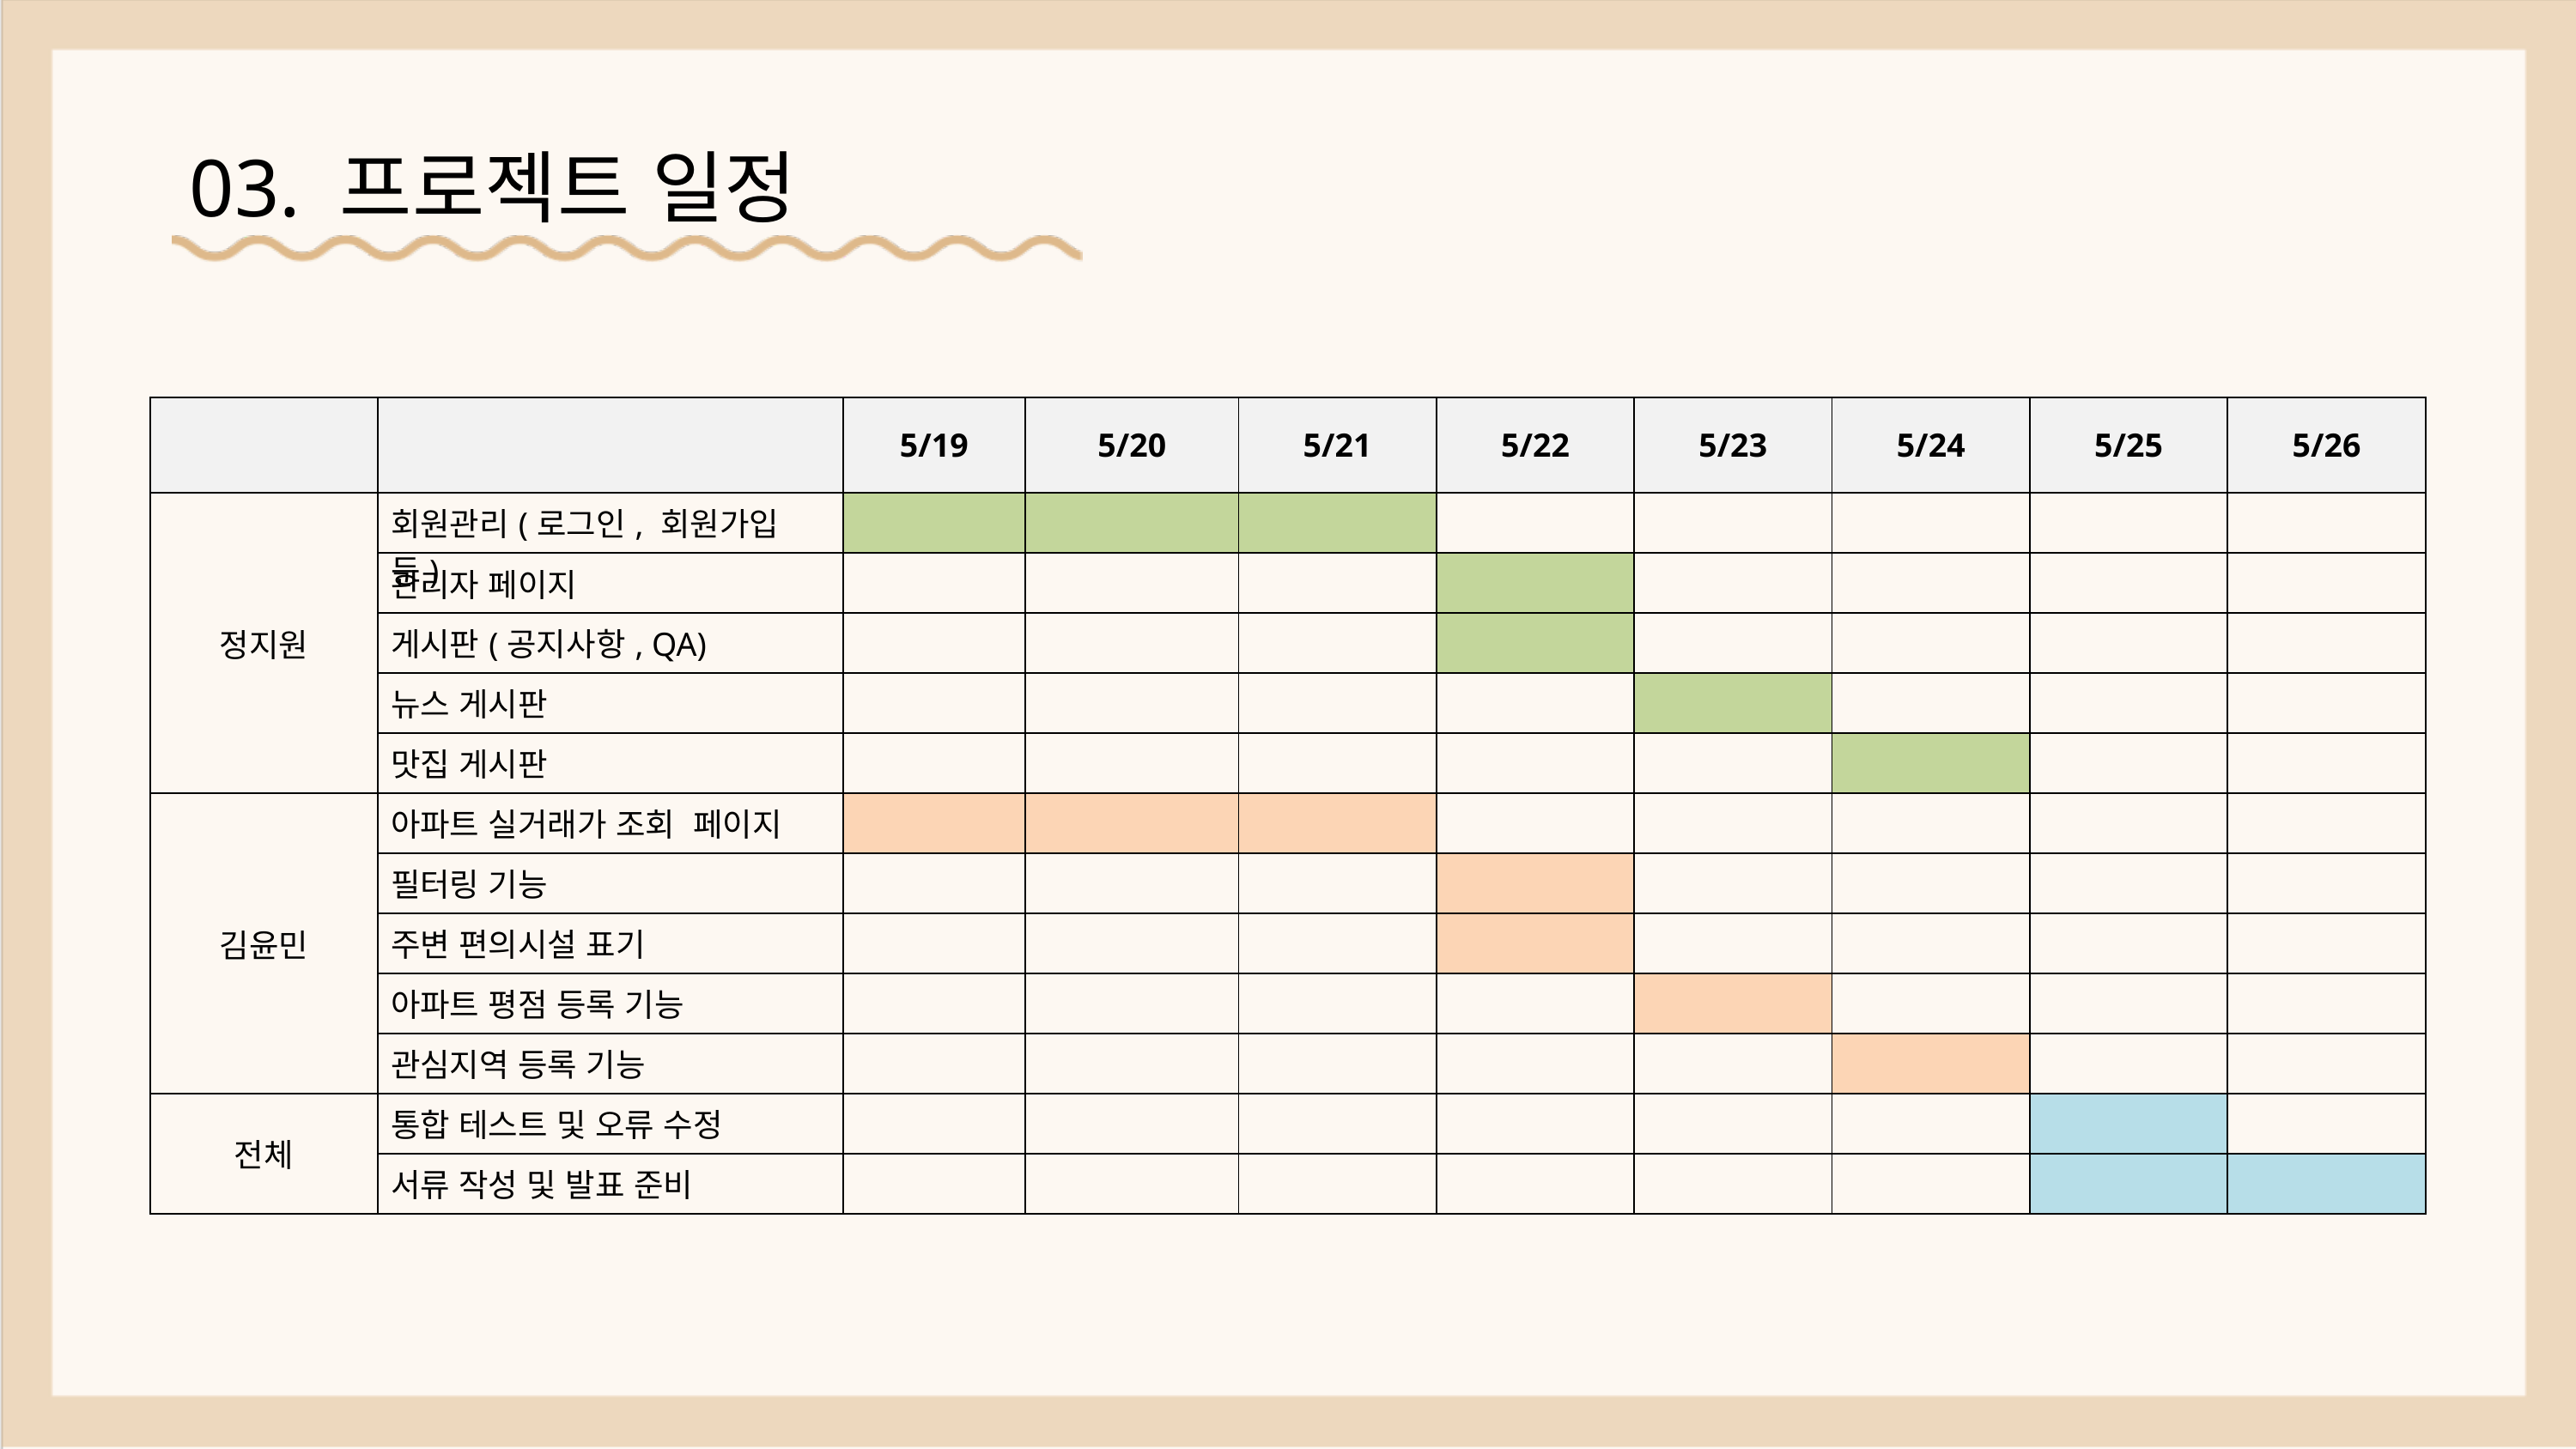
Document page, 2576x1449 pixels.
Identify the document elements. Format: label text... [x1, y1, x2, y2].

table_header 5/25 [2031, 398, 2227, 492]
table_cell [1635, 494, 1832, 552]
table_cell [1832, 494, 2029, 552]
table_cell [844, 794, 1024, 852]
table_cell [2228, 1094, 2425, 1153]
table_cell [1239, 1094, 1436, 1153]
table_cell [1239, 1155, 1436, 1213]
table_cell [2031, 1155, 2227, 1213]
table_cell [2031, 494, 2227, 552]
table_cell 아파트 실거래가 조회 페이지 [379, 794, 842, 852]
table_cell [1026, 614, 1238, 672]
table_cell [2031, 854, 2227, 912]
table_header 5/21 [1239, 398, 1436, 492]
table_cell [1635, 614, 1832, 672]
table_cell [844, 914, 1024, 973]
table_cell [1635, 1155, 1832, 1213]
table_cell [1635, 974, 1832, 1033]
table_cell [1832, 554, 2029, 612]
table_cell [844, 1155, 1024, 1213]
table_cell [2228, 614, 2425, 672]
table_header [151, 398, 377, 492]
table_cell [2031, 554, 2227, 612]
table_cell 회원관리(로그인, 회원가입 등) [379, 494, 842, 552]
picture [0, 0, 2576, 1449]
table_cell [1437, 1034, 1633, 1093]
table_cell [1832, 1155, 2029, 1213]
table_cell 김윤민 [151, 794, 377, 1093]
table_cell [2031, 794, 2227, 852]
table_cell [1026, 554, 1238, 612]
table_cell [1437, 974, 1633, 1033]
table_cell [2228, 974, 2425, 1033]
table_cell [844, 1034, 1024, 1093]
table_header 5/24 [1832, 398, 2029, 492]
table_cell 게시판(공지사항, QA) [379, 614, 842, 672]
table_cell [1635, 734, 1832, 792]
table_header 5/19 [844, 398, 1024, 492]
table_cell 맛집 게시판 [379, 734, 842, 792]
table_cell [1635, 674, 1832, 732]
table_cell [2228, 854, 2425, 912]
table_cell [1437, 914, 1633, 973]
table_cell 필터링 기능 [379, 854, 842, 912]
table_cell [1437, 554, 1633, 612]
table_cell 아파트 평점 등록 기능 [379, 974, 842, 1033]
table_cell [1239, 494, 1436, 552]
table_cell [1635, 1094, 1832, 1153]
table_cell [844, 674, 1024, 732]
table_cell 관심지역 등록 기능 [379, 1034, 842, 1093]
table_cell 주변 편의시설 표기 [379, 914, 842, 973]
table_cell [844, 554, 1024, 612]
table_cell [1832, 674, 2029, 732]
table_cell [1026, 1094, 1238, 1153]
table_cell [1635, 854, 1832, 912]
table_cell 전체 [151, 1094, 377, 1213]
table_cell [1239, 794, 1436, 852]
table_cell [2031, 974, 2227, 1033]
table_cell 통합 테스트 및 오류 수정 [379, 1094, 842, 1153]
table_cell [2031, 614, 2227, 672]
table_cell [1832, 854, 2029, 912]
table_cell [1437, 614, 1633, 672]
table_cell [1239, 914, 1436, 973]
table_cell [2031, 1094, 2227, 1153]
table_cell [1635, 914, 1832, 973]
table_cell [2228, 494, 2425, 552]
table_cell [1832, 1034, 2029, 1093]
table_cell [2031, 1034, 2227, 1093]
table_cell [1026, 1155, 1238, 1213]
text_box 03. 프로젝트 일정 [176, 131, 1261, 239]
table_cell [844, 1094, 1024, 1153]
table_cell [2228, 674, 2425, 732]
table_cell [2228, 794, 2425, 852]
table_cell [1437, 794, 1633, 852]
table_cell [1239, 854, 1436, 912]
table_cell [844, 974, 1024, 1033]
table_cell [1026, 734, 1238, 792]
table_cell [1437, 854, 1633, 912]
table_cell [1635, 1034, 1832, 1093]
table_cell [844, 854, 1024, 912]
table_cell [2228, 1155, 2425, 1213]
table_header 5/23 [1635, 398, 1832, 492]
table_header 5/22 [1437, 398, 1633, 492]
table_cell [1832, 1094, 2029, 1153]
table_cell [1437, 674, 1633, 732]
table_cell 뉴스 게시판 [379, 674, 842, 732]
table_cell [1832, 794, 2029, 852]
table_cell [2228, 734, 2425, 792]
table_cell [1239, 1034, 1436, 1093]
table_cell [1026, 914, 1238, 973]
table_cell [2228, 554, 2425, 612]
table_cell [1635, 554, 1832, 612]
table_cell [1635, 794, 1832, 852]
table_cell [1832, 914, 2029, 973]
table_cell [1437, 1155, 1633, 1213]
table_cell [2031, 674, 2227, 732]
table_cell [2031, 914, 2227, 973]
table_header 5/26 [2228, 398, 2425, 492]
table_cell [1026, 974, 1238, 1033]
table_header 5/20 [1026, 398, 1238, 492]
table_cell [1239, 734, 1436, 792]
table_cell [844, 734, 1024, 792]
table_cell [1026, 794, 1238, 852]
table_cell [2228, 914, 2425, 973]
table_cell [1437, 1094, 1633, 1153]
table_cell [1832, 974, 2029, 1033]
table_cell [844, 614, 1024, 672]
table_cell [1026, 674, 1238, 732]
table_cell [1832, 614, 2029, 672]
table_cell 서류 작성 및 발표 준비 [379, 1155, 842, 1213]
table_cell [1437, 734, 1633, 792]
table_cell [844, 494, 1024, 552]
table_cell [1239, 674, 1436, 732]
table_cell 정지원 [151, 494, 377, 792]
table_cell [1239, 974, 1436, 1033]
table_cell [1239, 554, 1436, 612]
table_cell [1026, 1034, 1238, 1093]
table_cell 관리자 페이지 [379, 554, 842, 612]
table_cell [1026, 854, 1238, 912]
table_cell [2031, 734, 2227, 792]
table_cell [1026, 494, 1238, 552]
table_cell [1437, 494, 1633, 552]
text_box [171, 234, 1083, 264]
table_cell [1832, 734, 2029, 792]
table_header [379, 398, 842, 492]
table_cell [2228, 1034, 2425, 1093]
table_cell [1239, 614, 1436, 672]
